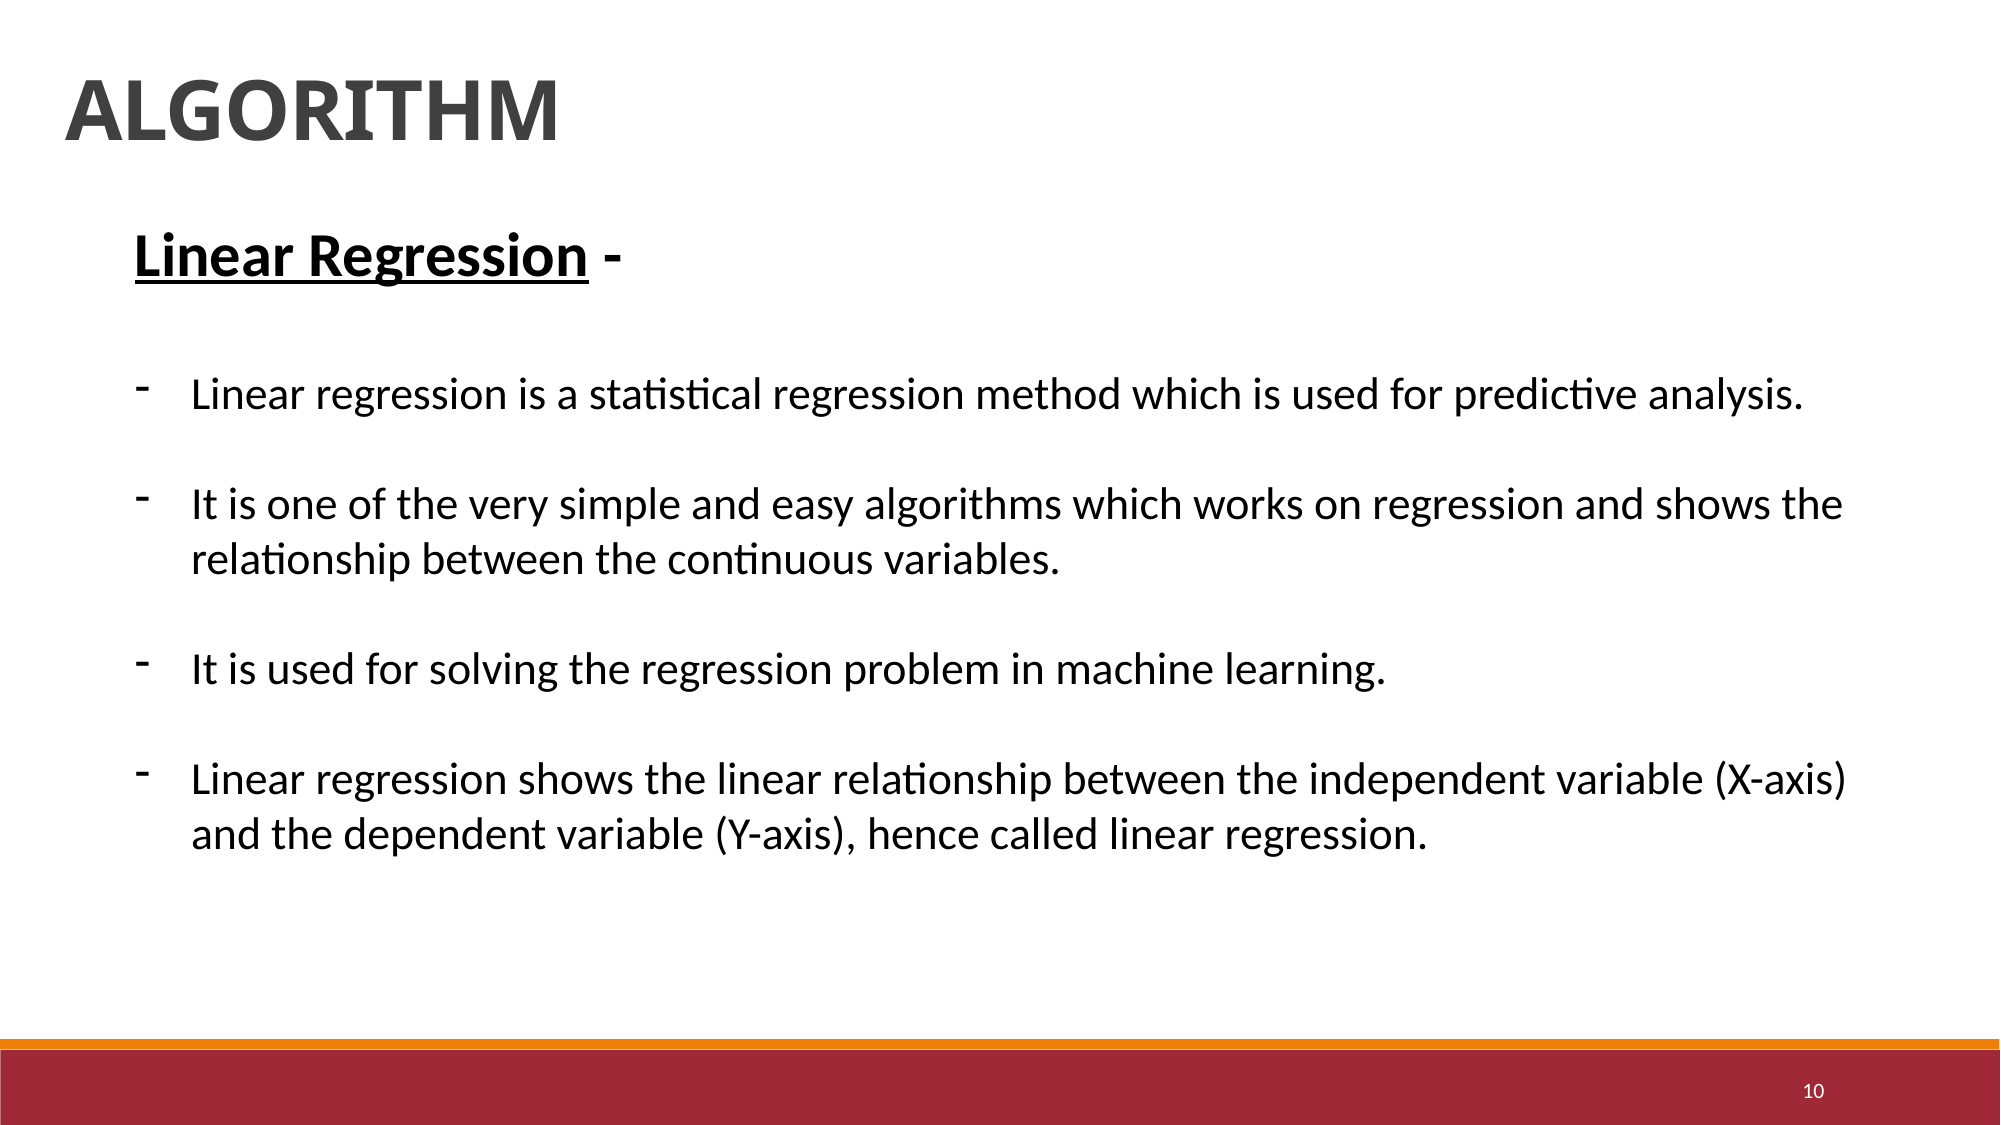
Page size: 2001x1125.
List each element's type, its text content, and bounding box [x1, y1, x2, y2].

text_box ALGORITHM [49, 37, 1775, 166]
text_box Linear Regression - Linear regression is a statistical regression method which is used for predictive analysis. It is one of the very simple and easy algorithms which works on regression and shows the relationship between the continuous variables. It is used for solving the regression problem in machine learning. Linear regression shows the linear relationship between the independent variable (X-axis) and the dependent variable (Y-axis), hence called linear regression. [120, 206, 1880, 911]
slide_number 10 [1624, 1059, 1840, 1120]
